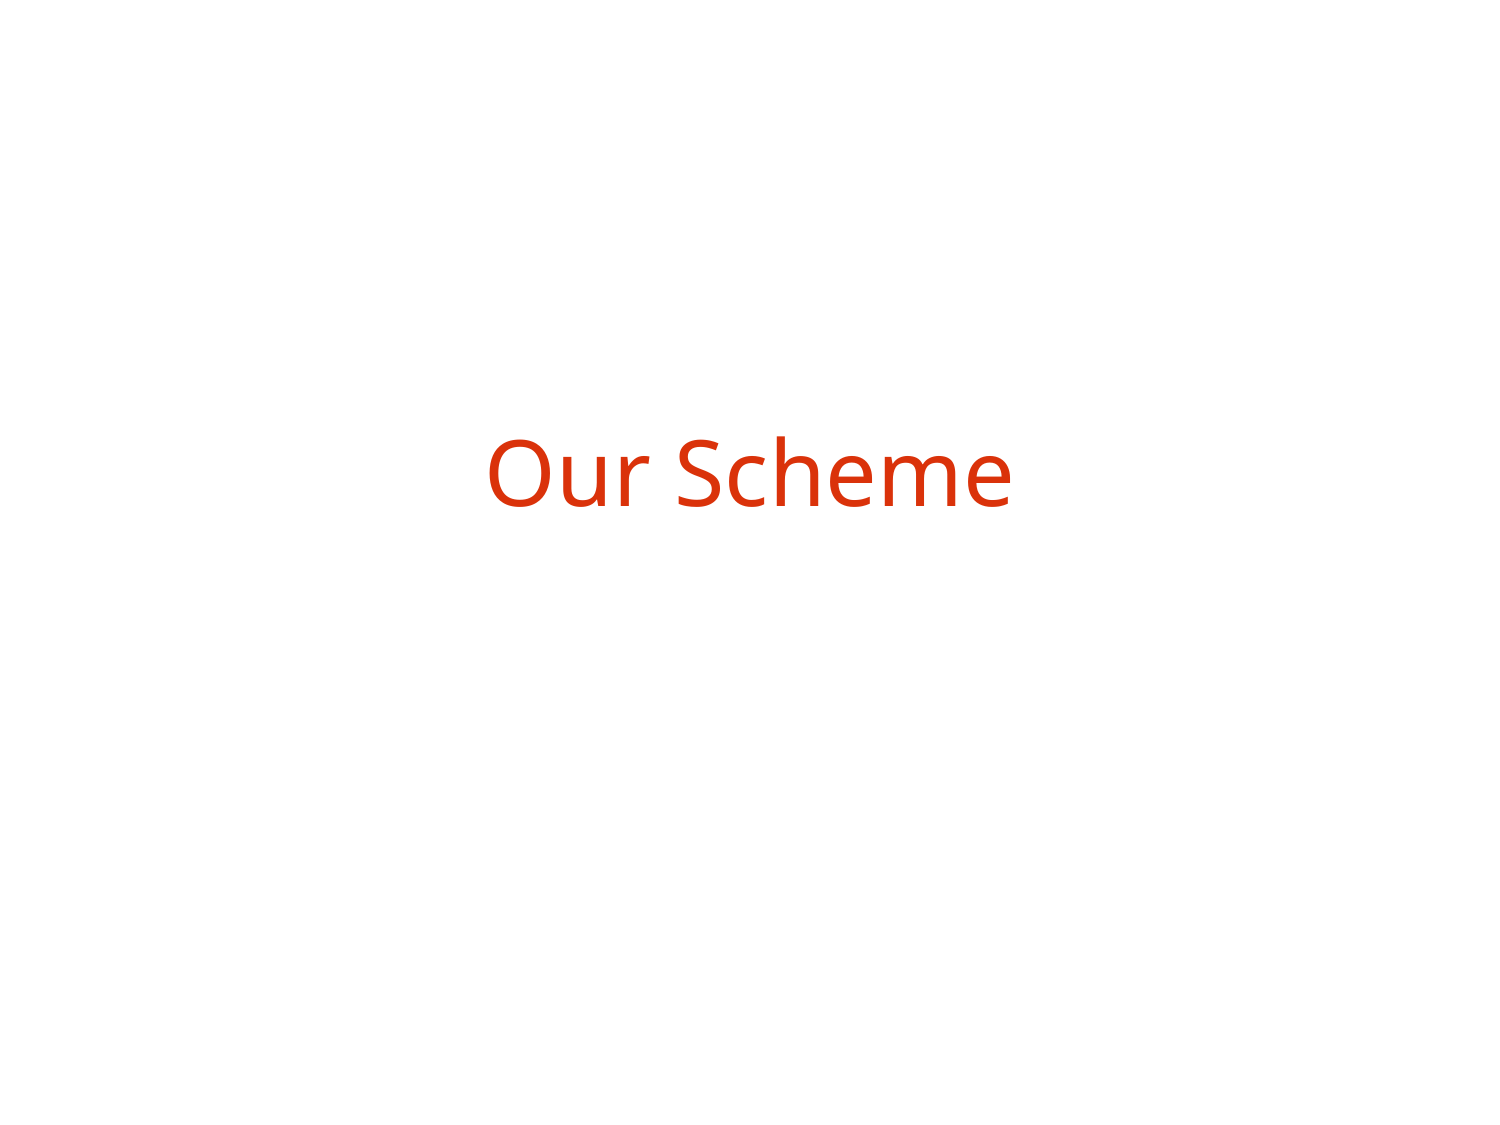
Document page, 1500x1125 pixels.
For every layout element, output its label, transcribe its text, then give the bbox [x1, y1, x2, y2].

title Our Scheme [112, 349, 1388, 591]
